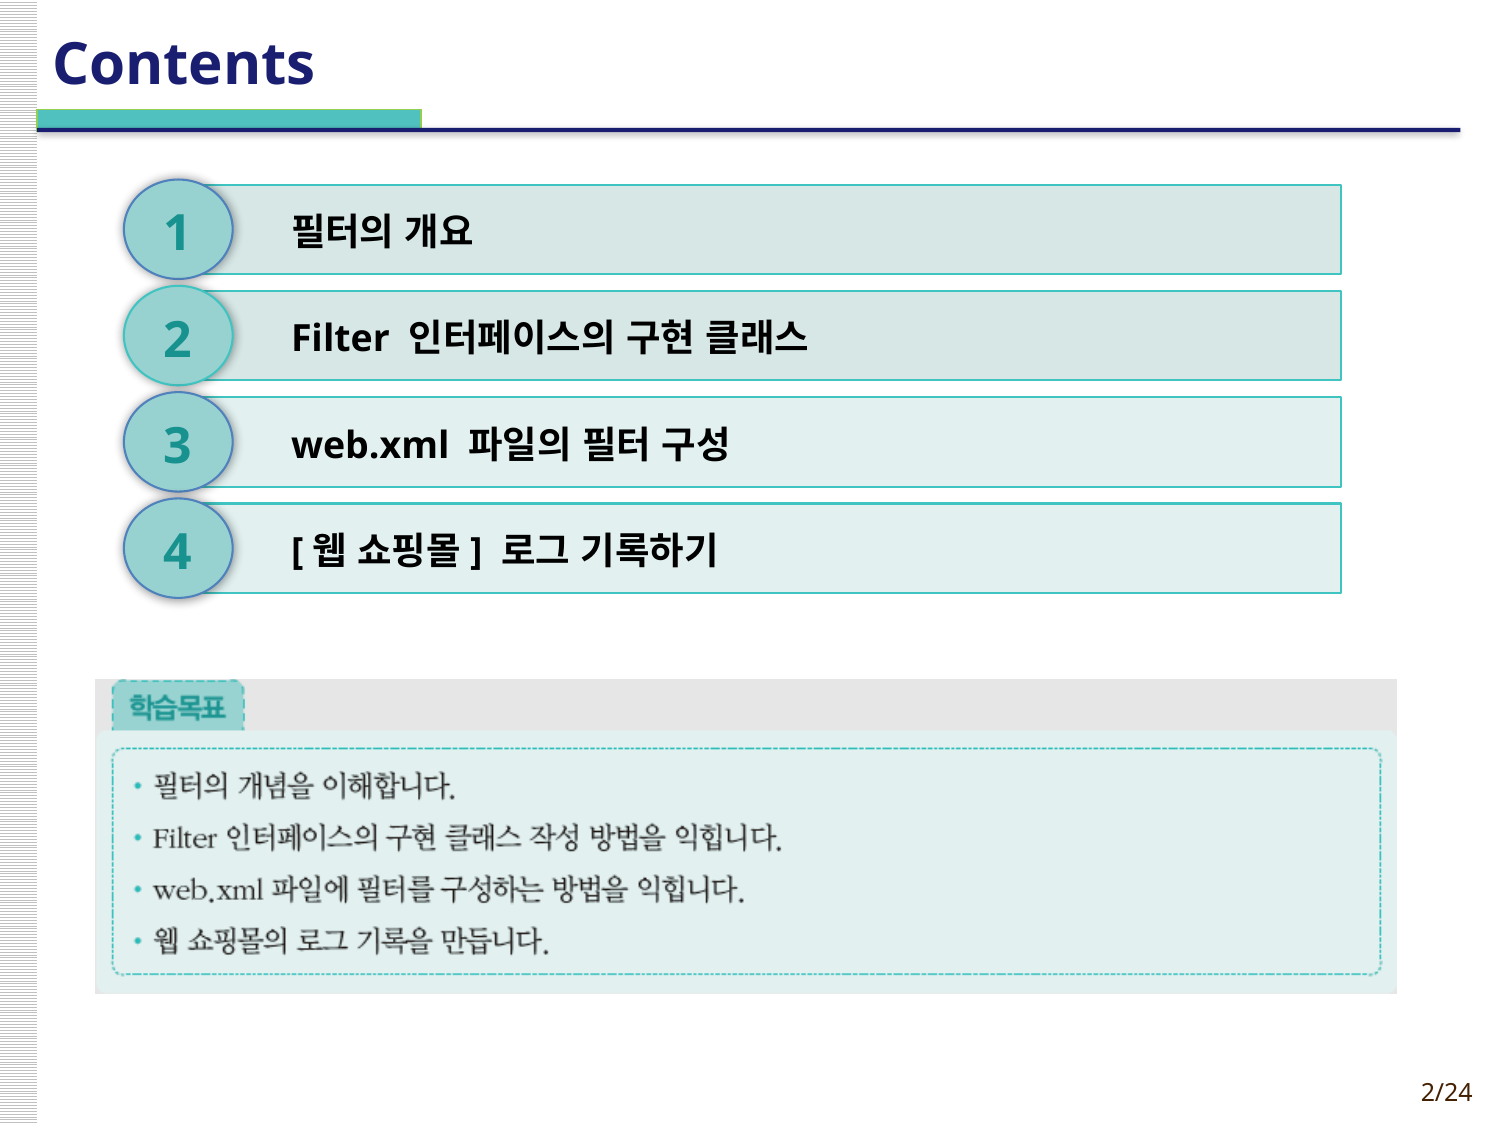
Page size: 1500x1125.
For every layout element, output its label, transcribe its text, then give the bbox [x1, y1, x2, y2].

text_box [218, 501, 1343, 595]
text_box [218, 395, 1343, 489]
text_box [218, 289, 1343, 382]
text_box [121, 177, 235, 280]
text_box [121, 283, 235, 386]
text_box 2 [144, 299, 213, 375]
text_box Filter 인터페이스의 구현 클래스 [276, 306, 1292, 367]
picture [94, 679, 1397, 994]
text_box [218, 182, 1343, 276]
text_box [웹 쇼핑몰] 로그 기록하기 [276, 519, 1292, 580]
text_box 1 [144, 193, 213, 268]
text_box 4 [144, 512, 213, 587]
text_box [121, 496, 235, 600]
text_box 3 [144, 405, 213, 481]
text_box [121, 390, 235, 492]
text_box 필터의 개요 [276, 200, 1292, 261]
text_box web.xml 파일의 필터 구성 [276, 413, 1292, 473]
